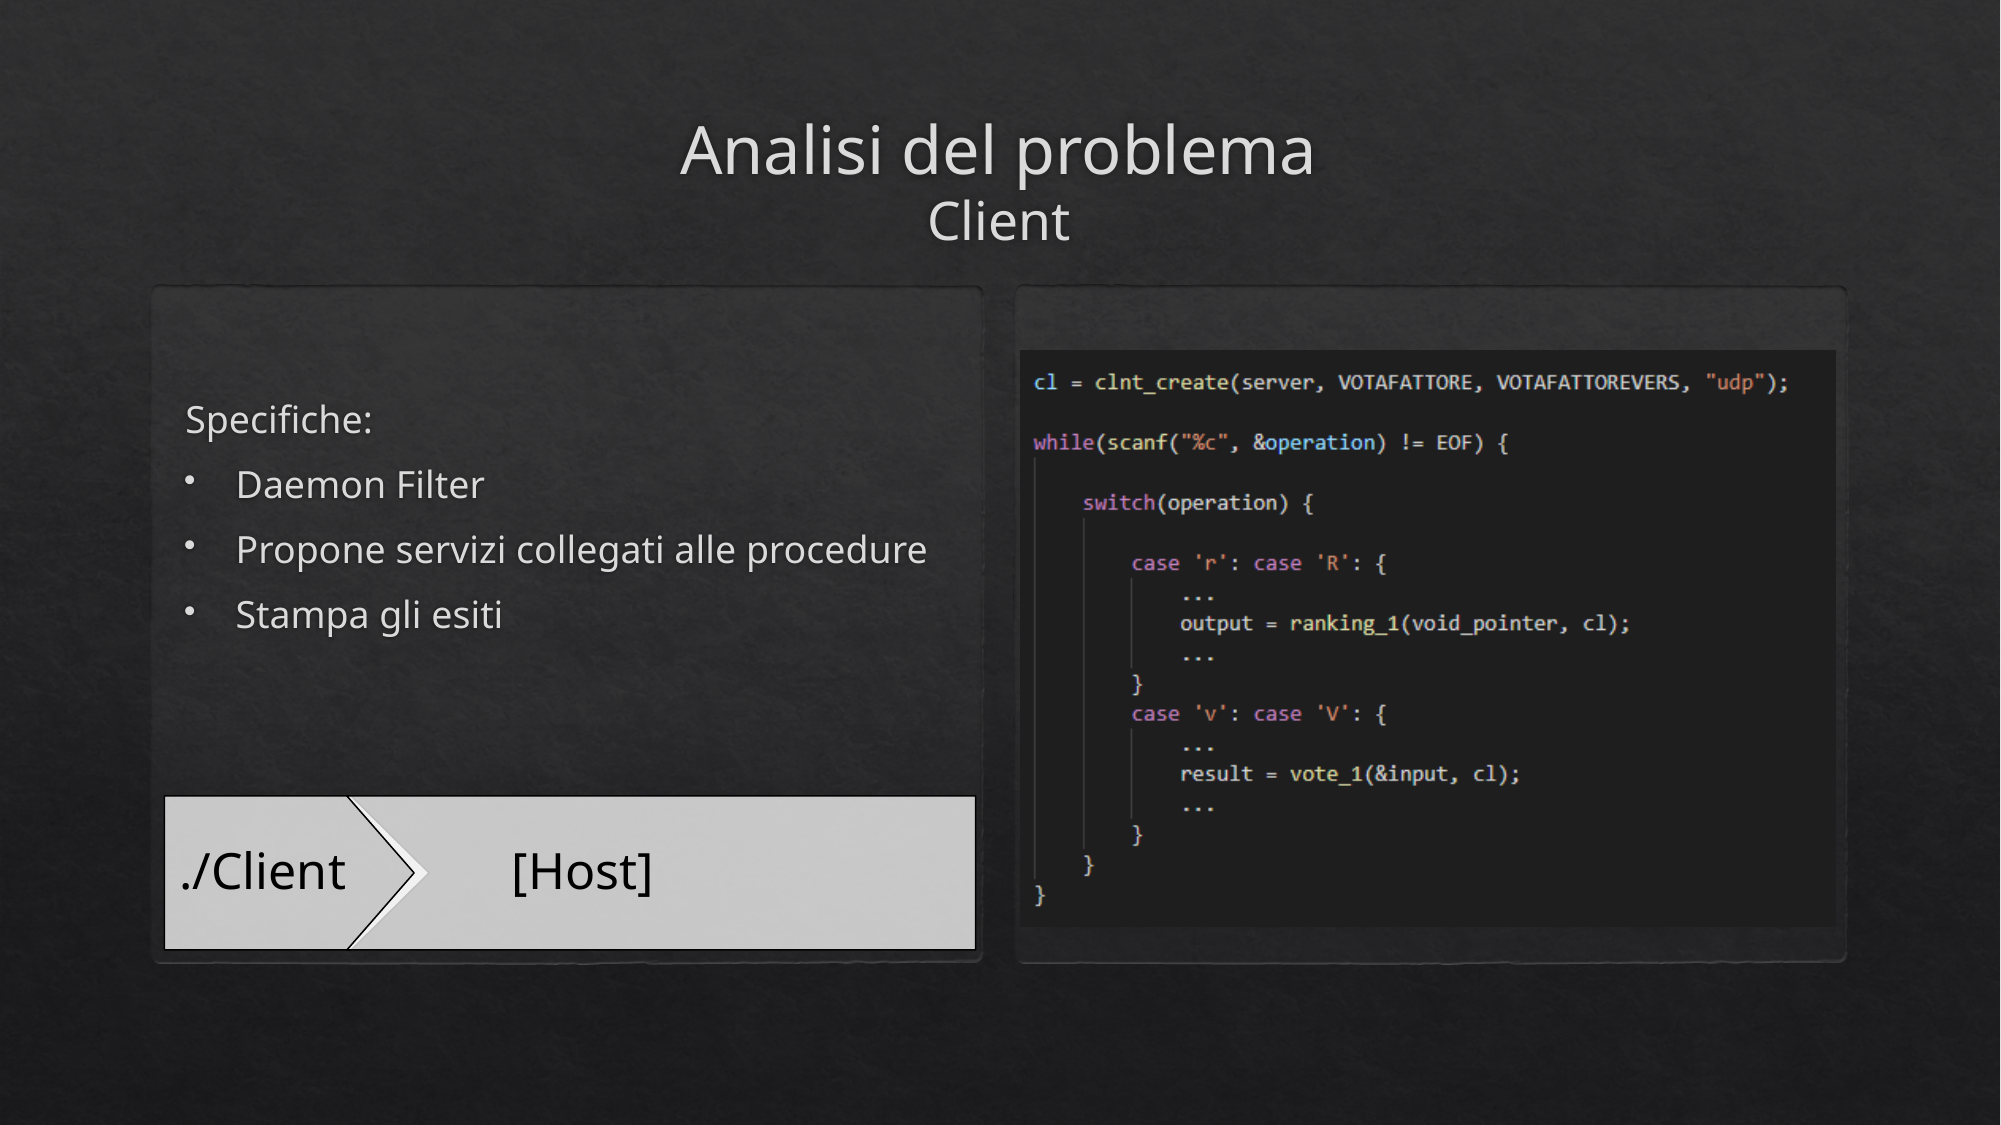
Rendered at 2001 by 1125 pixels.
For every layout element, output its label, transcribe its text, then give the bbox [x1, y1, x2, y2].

picture [149, 284, 985, 965]
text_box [164, 795, 976, 951]
picture [1013, 284, 1849, 965]
list Specifiche: Daemon Filter Propone servizi collegati alle procedure Stampa gli esiti [164, 236, 965, 792]
title Analisi del problema Client [149, 99, 1849, 260]
